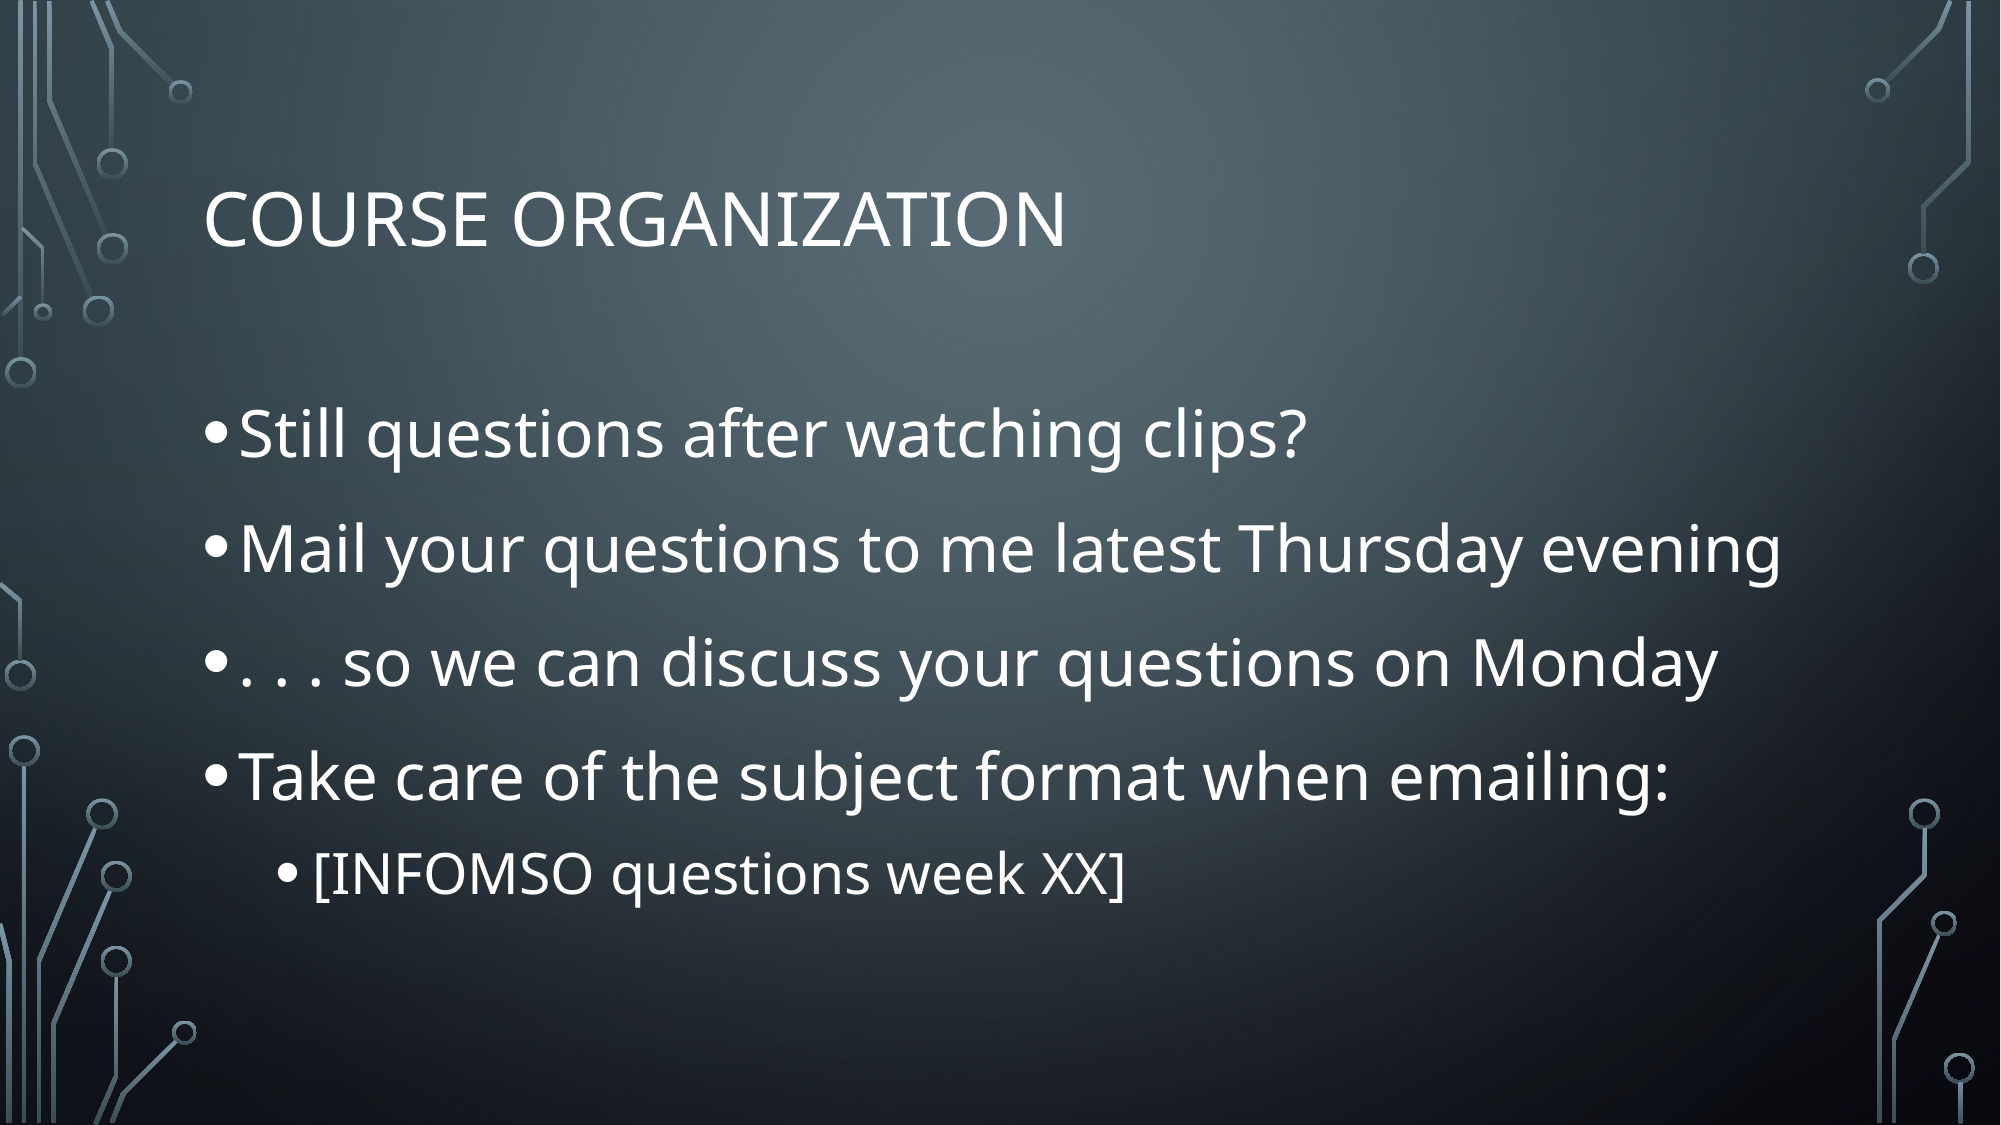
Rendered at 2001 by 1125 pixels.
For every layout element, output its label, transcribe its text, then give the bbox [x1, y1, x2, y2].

list Still questions after watching clips? Mail your questions to me latest Thursday evening . . . so we can discuss your questions on Monday Take care of the subject format when emailing: [INFOMSO questions week XX] [187, 369, 1813, 950]
title Course organization [187, 101, 1813, 344]
